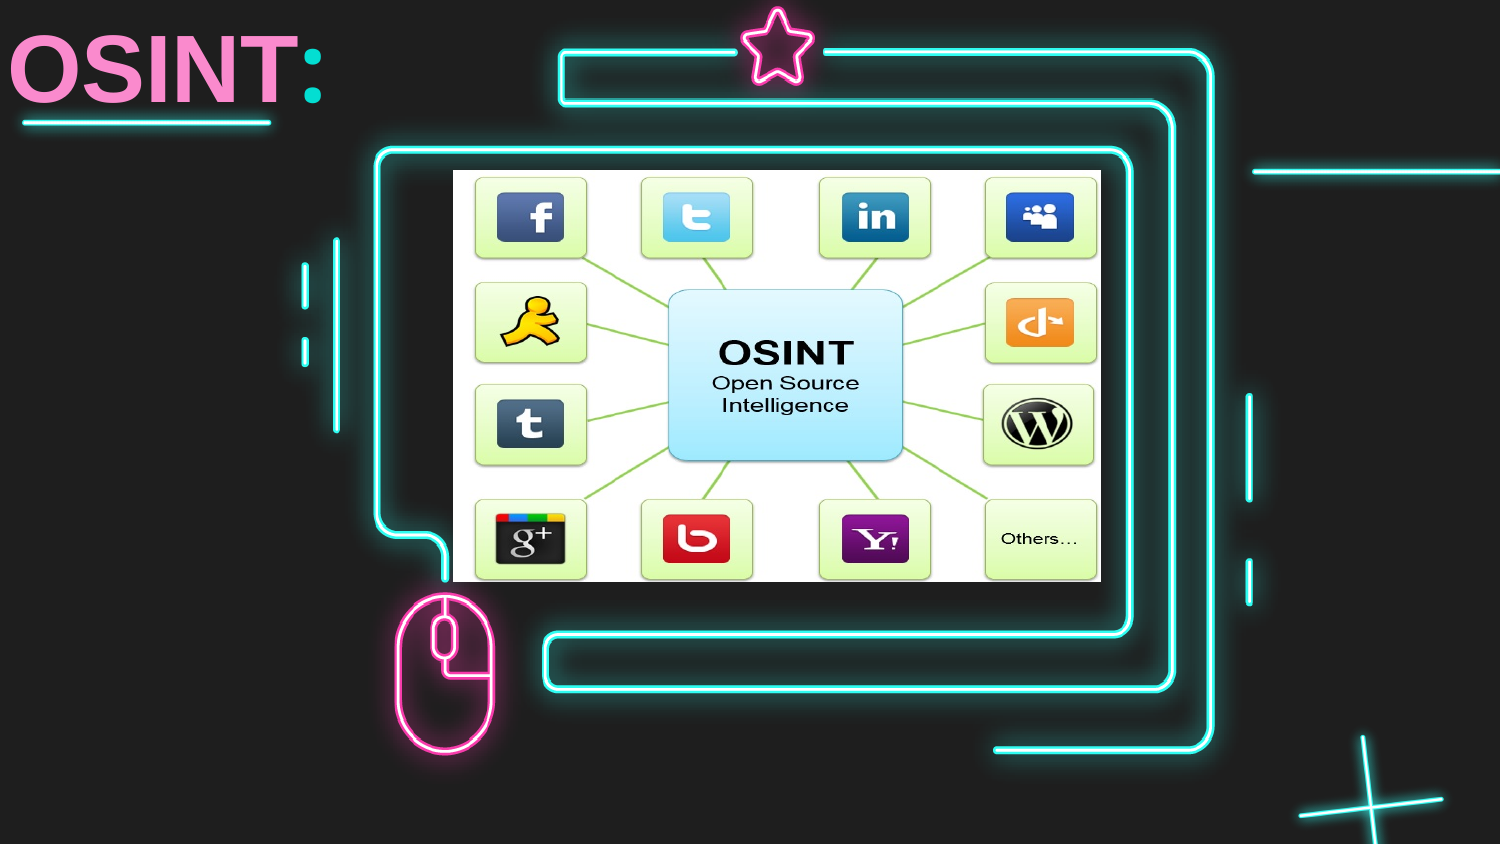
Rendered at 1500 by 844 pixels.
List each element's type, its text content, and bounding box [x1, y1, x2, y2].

picture [0, 0, 1500, 844]
title OSINT: [0, 28, 259, 96]
